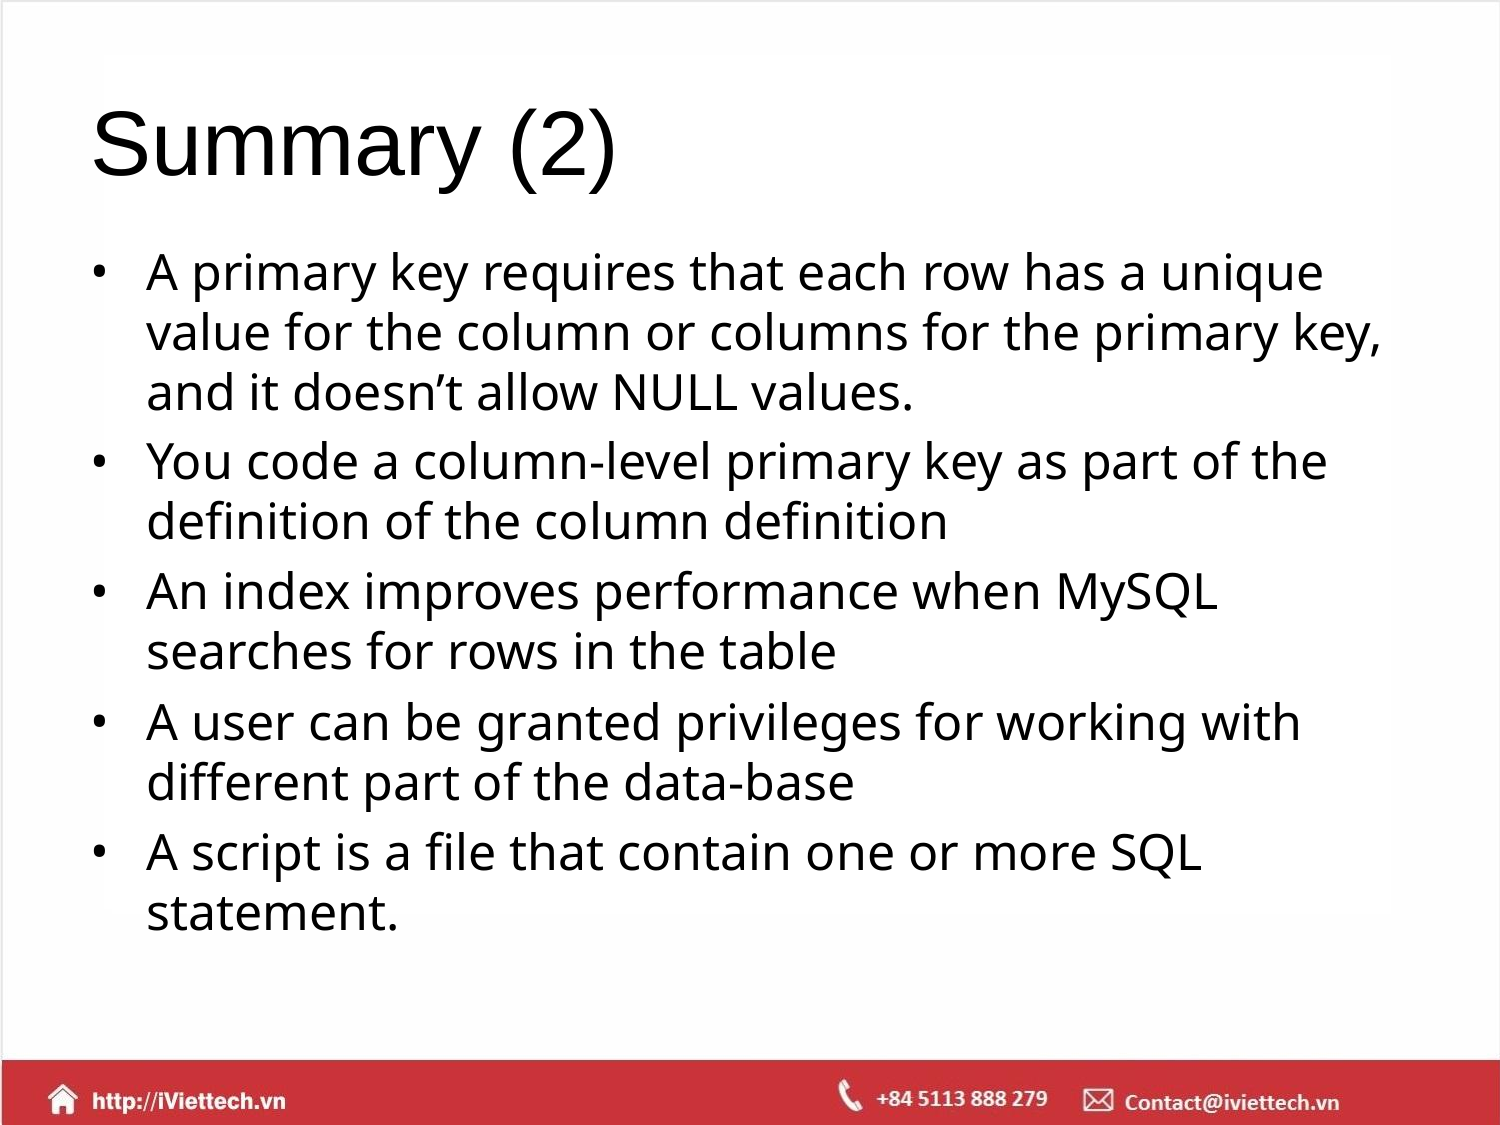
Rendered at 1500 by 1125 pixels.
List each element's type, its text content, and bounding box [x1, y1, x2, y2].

picture [0, 0, 1500, 1125]
title Summary (2) [75, 45, 1425, 232]
list A primary key requires that each row has a unique value for the column or columns for the primary key, and it doesn’t allow NULL values. You code a column-level primary key as part of the definition of the column definition An index improves performance when MySQL searches for rows in the table A user can be granted privileges for working with different part of the data-base A script is a file that contain one or more SQL statement. [75, 232, 1425, 975]
